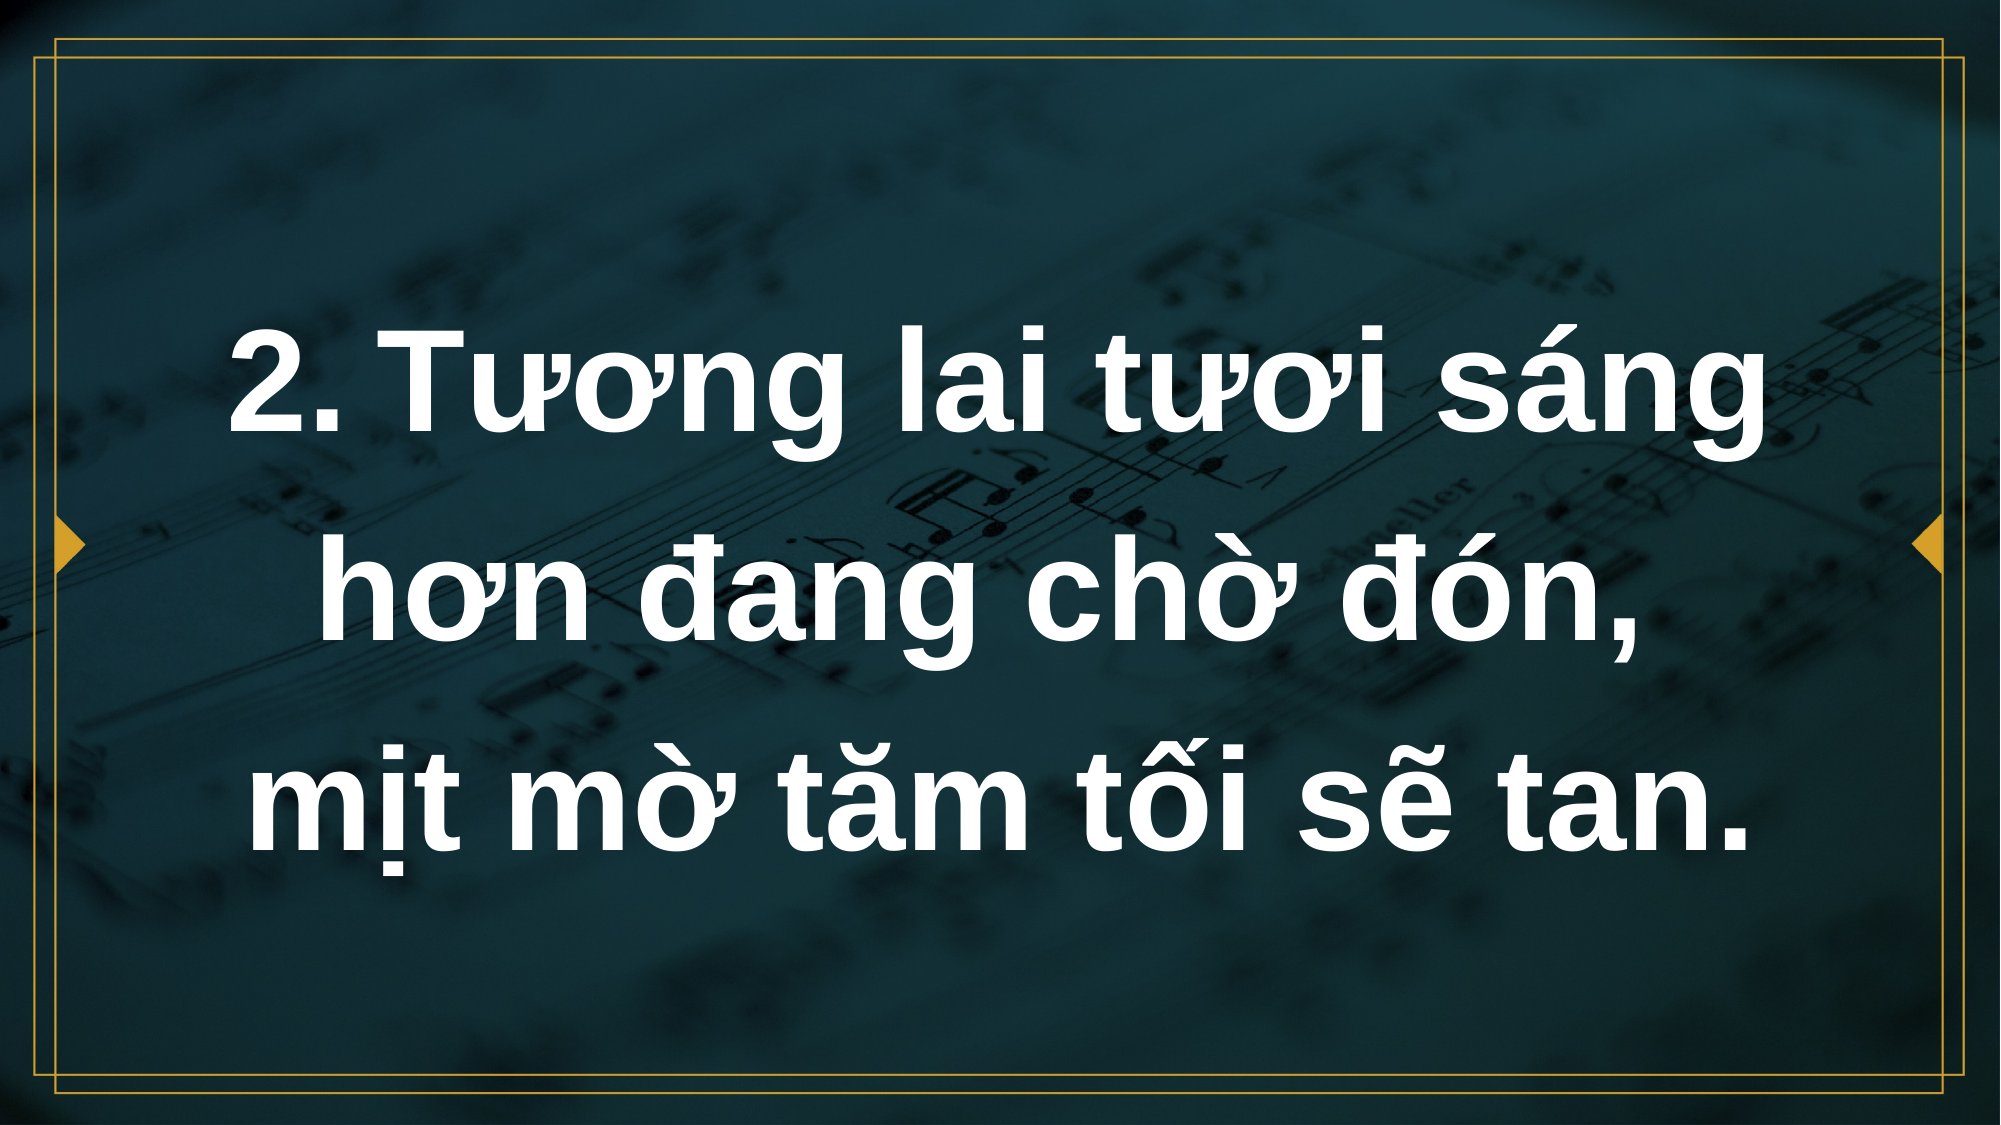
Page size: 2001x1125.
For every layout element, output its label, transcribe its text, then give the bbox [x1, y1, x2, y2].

title 2. Tương lai tươi sáng hơn đang chờ đón, mịt mờ tăm tối sẽ tan. [55, 53, 1945, 1077]
picture [0, 0, 2000, 1125]
